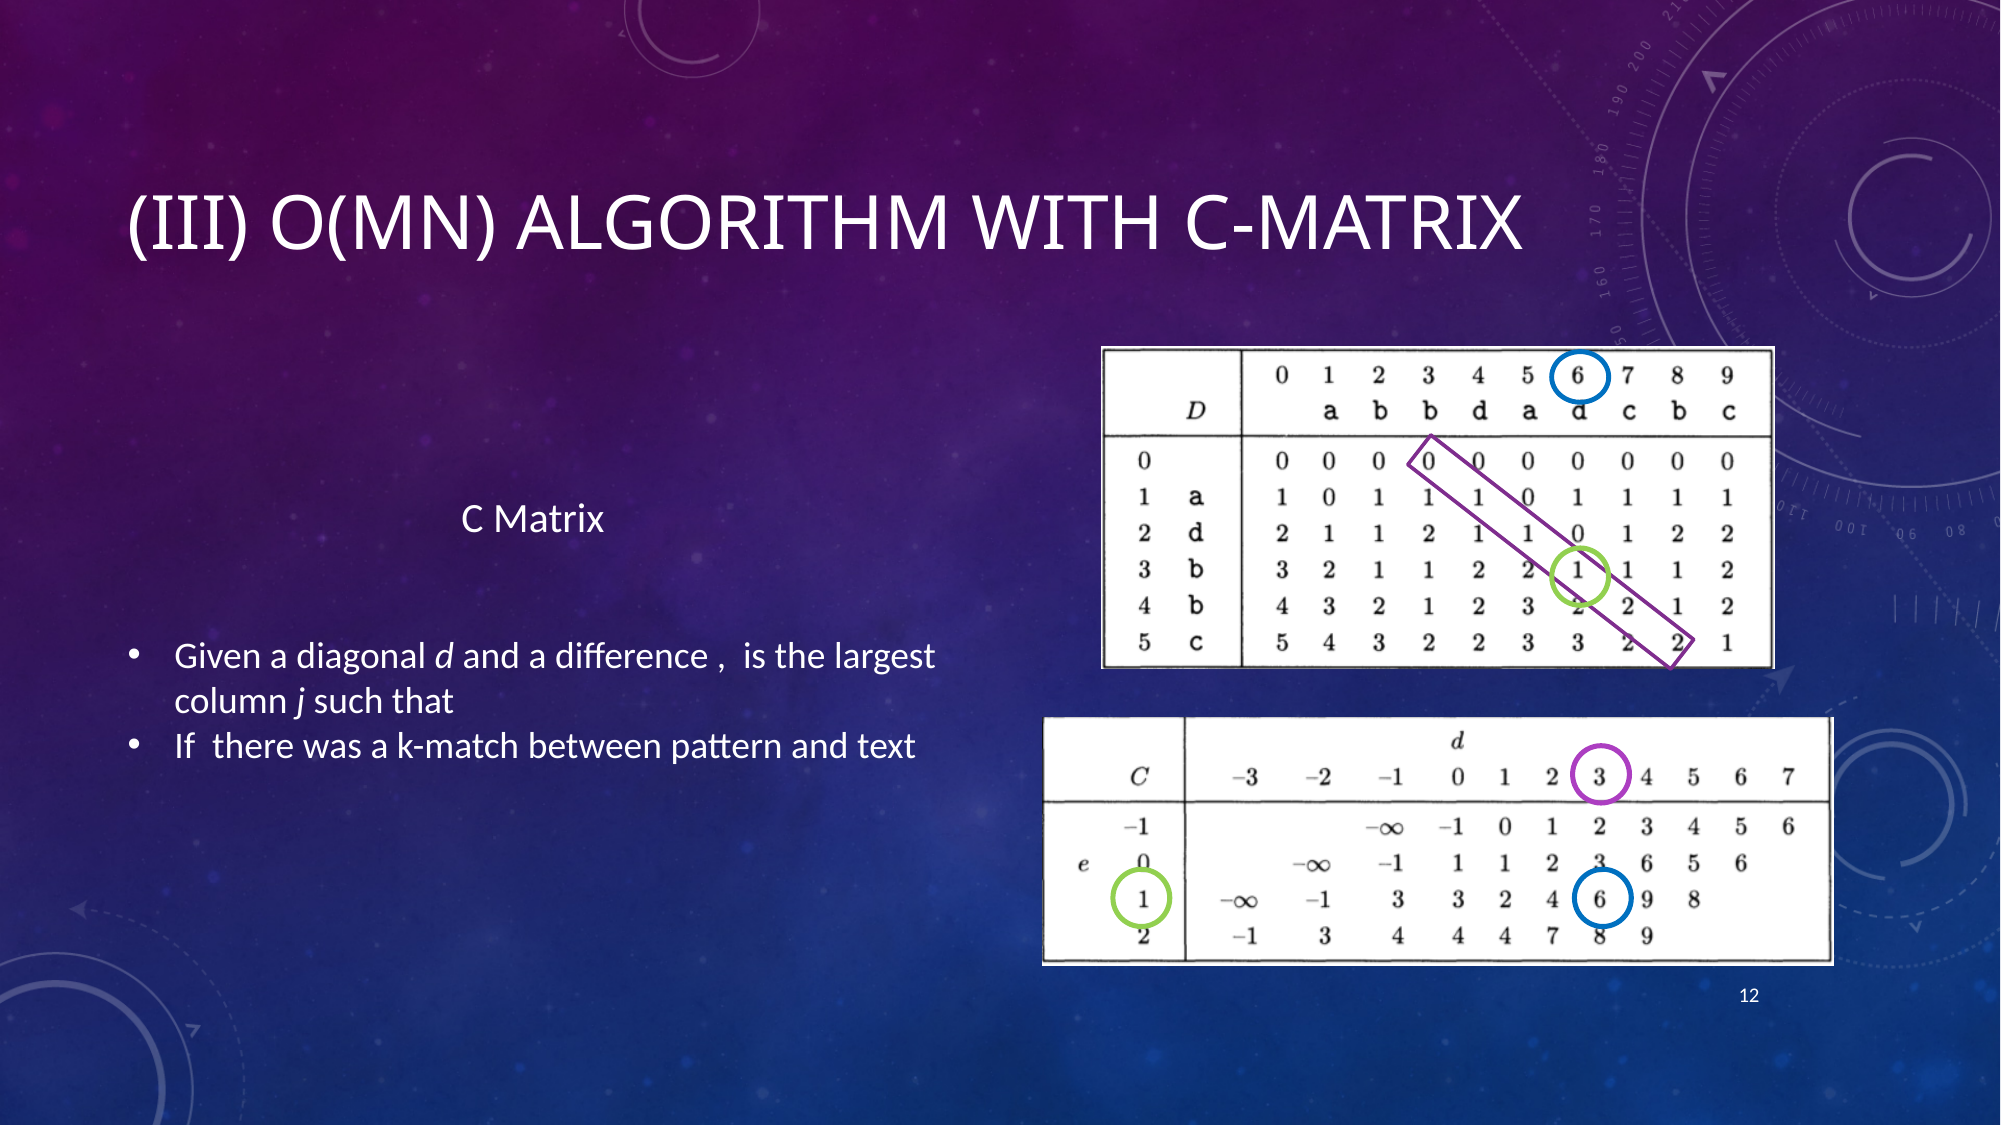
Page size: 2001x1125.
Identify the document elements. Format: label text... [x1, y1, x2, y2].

picture [0, 0, 2001, 1125]
slide_number 12 [1684, 977, 1775, 1025]
title (III) O(mn) algorithm with C-matrix [112, 99, 1775, 339]
